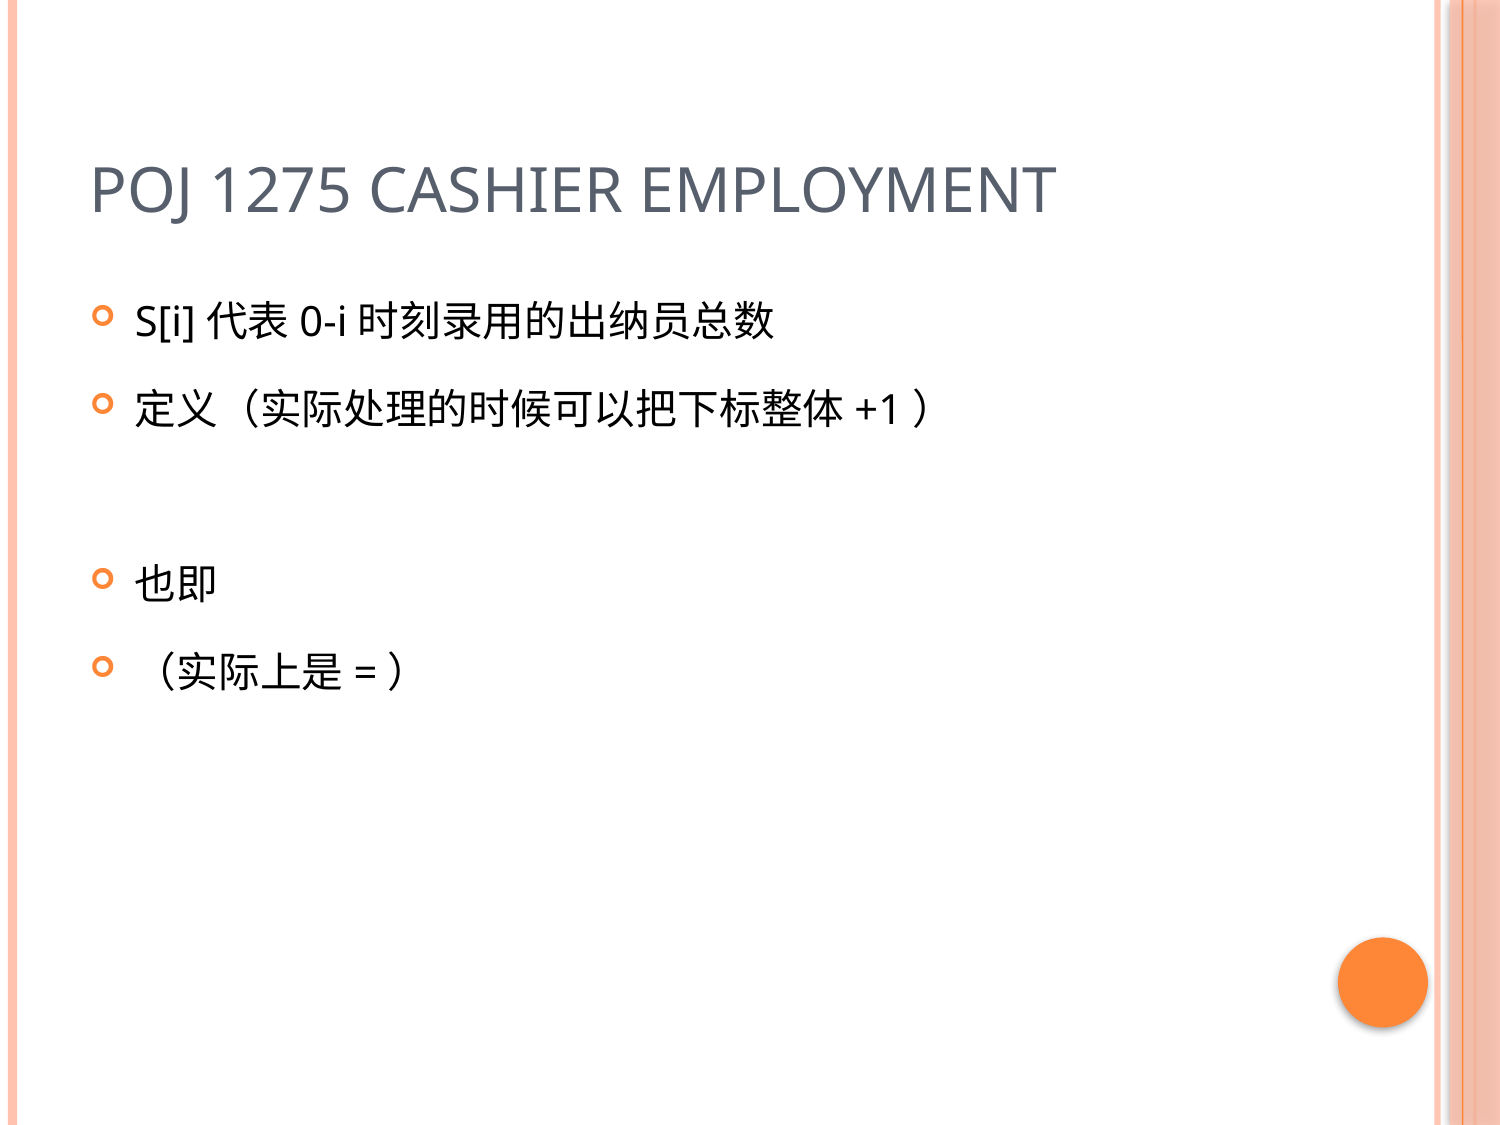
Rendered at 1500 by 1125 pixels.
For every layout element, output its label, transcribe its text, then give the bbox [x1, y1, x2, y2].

title POJ 1275 Cashier Employment [75, 45, 1300, 233]
